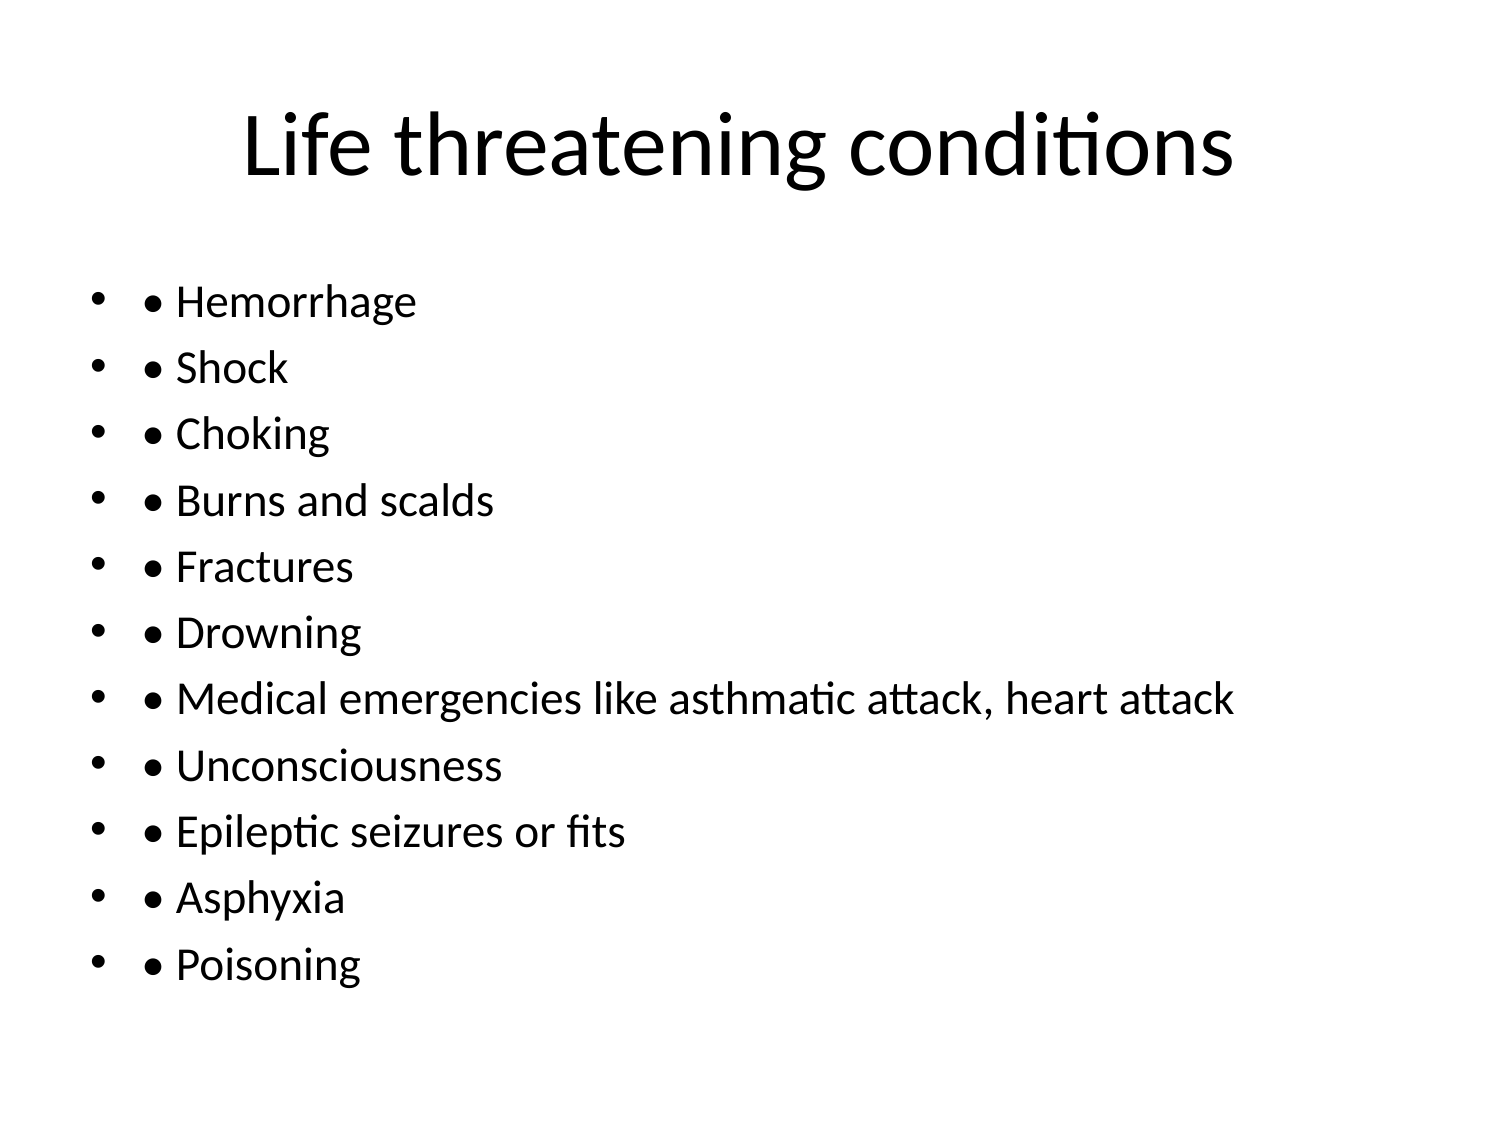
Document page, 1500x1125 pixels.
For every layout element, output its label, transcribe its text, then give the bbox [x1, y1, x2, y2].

list • Hemorrhage • Shock • Choking • Burns and scalds • Fractures • Drowning • Medical emergencies like asthmatic attack, heart attack • Unconsciousness • Epileptic seizures or fits • Asphyxia • Poisoning [75, 262, 1425, 1005]
title Life threatening conditions [75, 45, 1425, 233]
